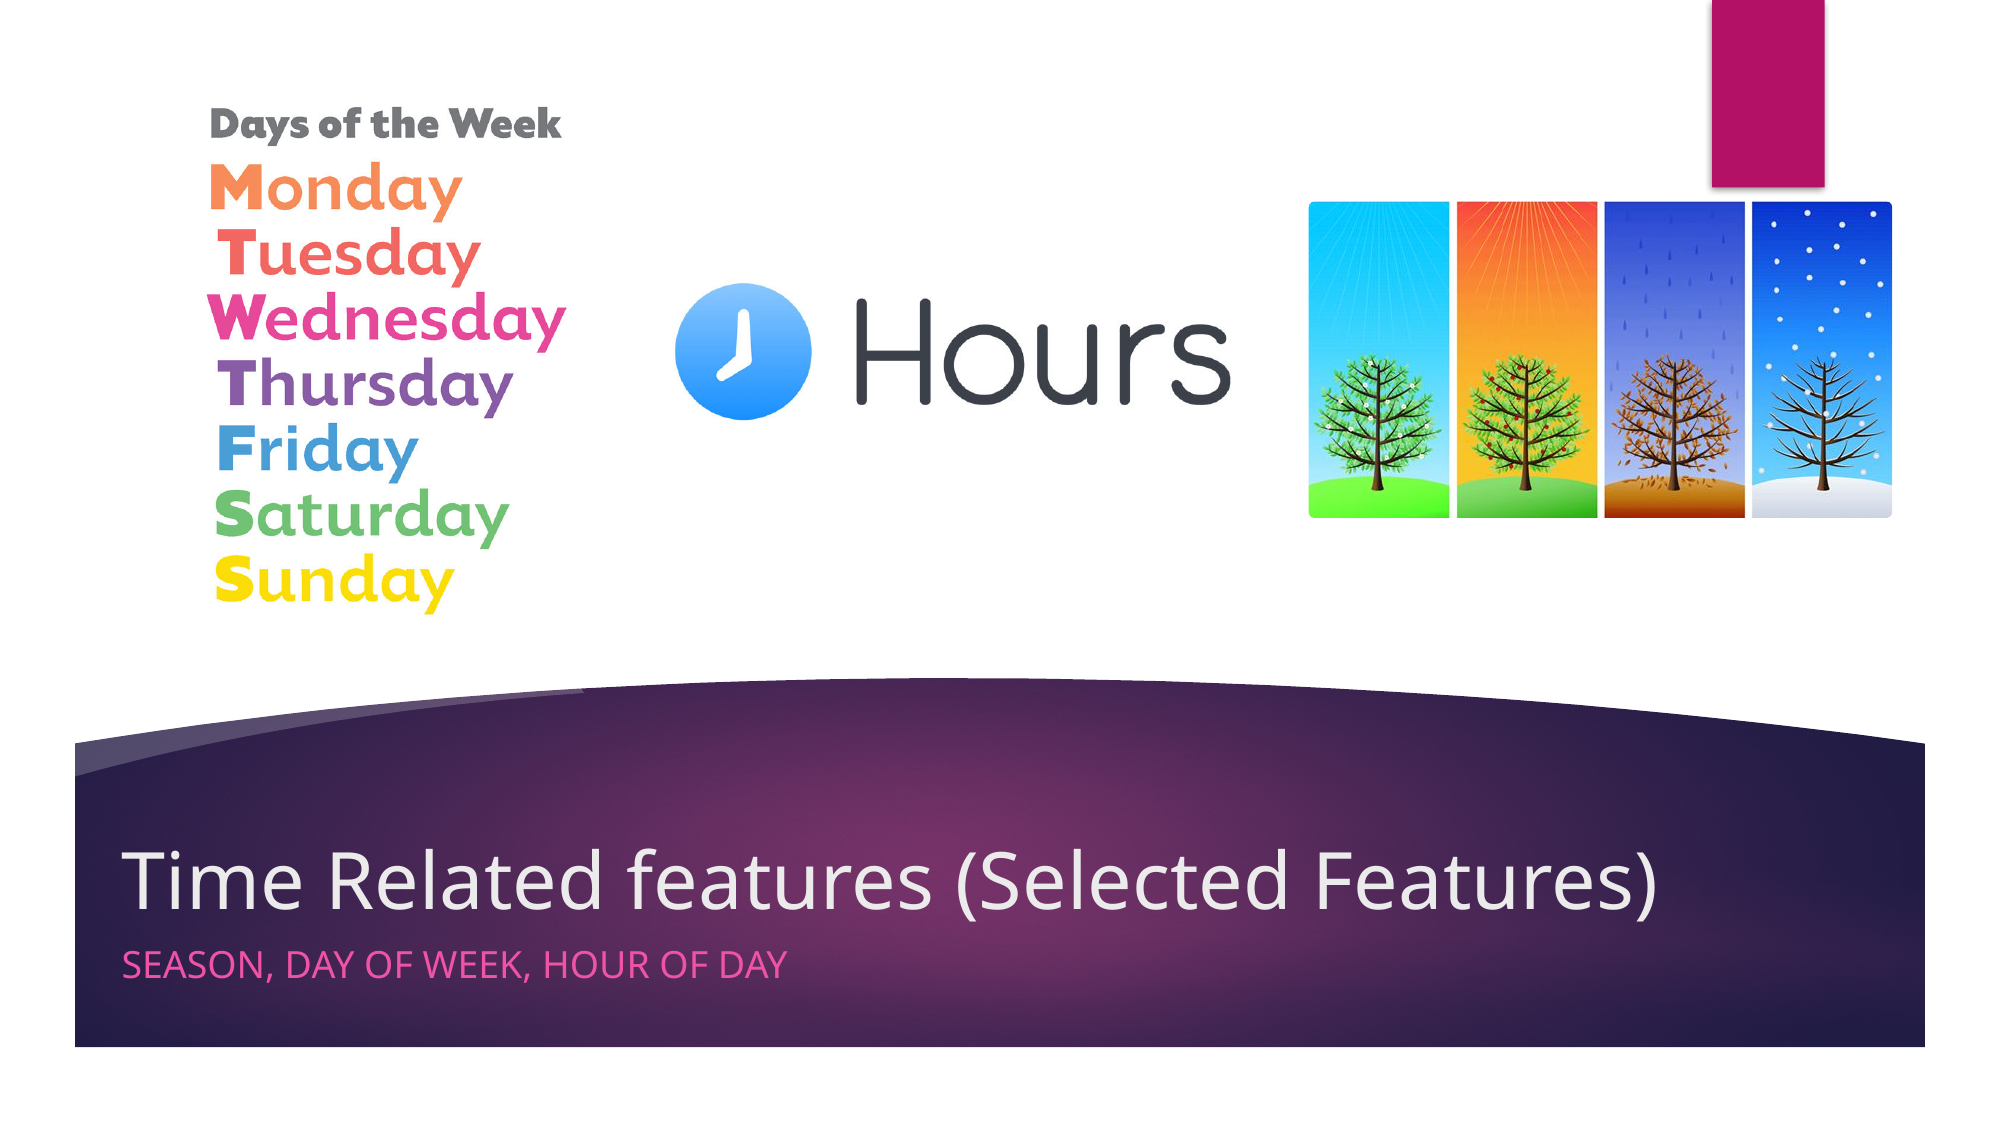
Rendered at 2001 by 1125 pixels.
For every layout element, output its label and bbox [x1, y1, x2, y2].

picture [171, 77, 597, 643]
text_box [0, 0, 2000, 1125]
picture [660, 187, 1245, 516]
picture [1308, 201, 1893, 519]
